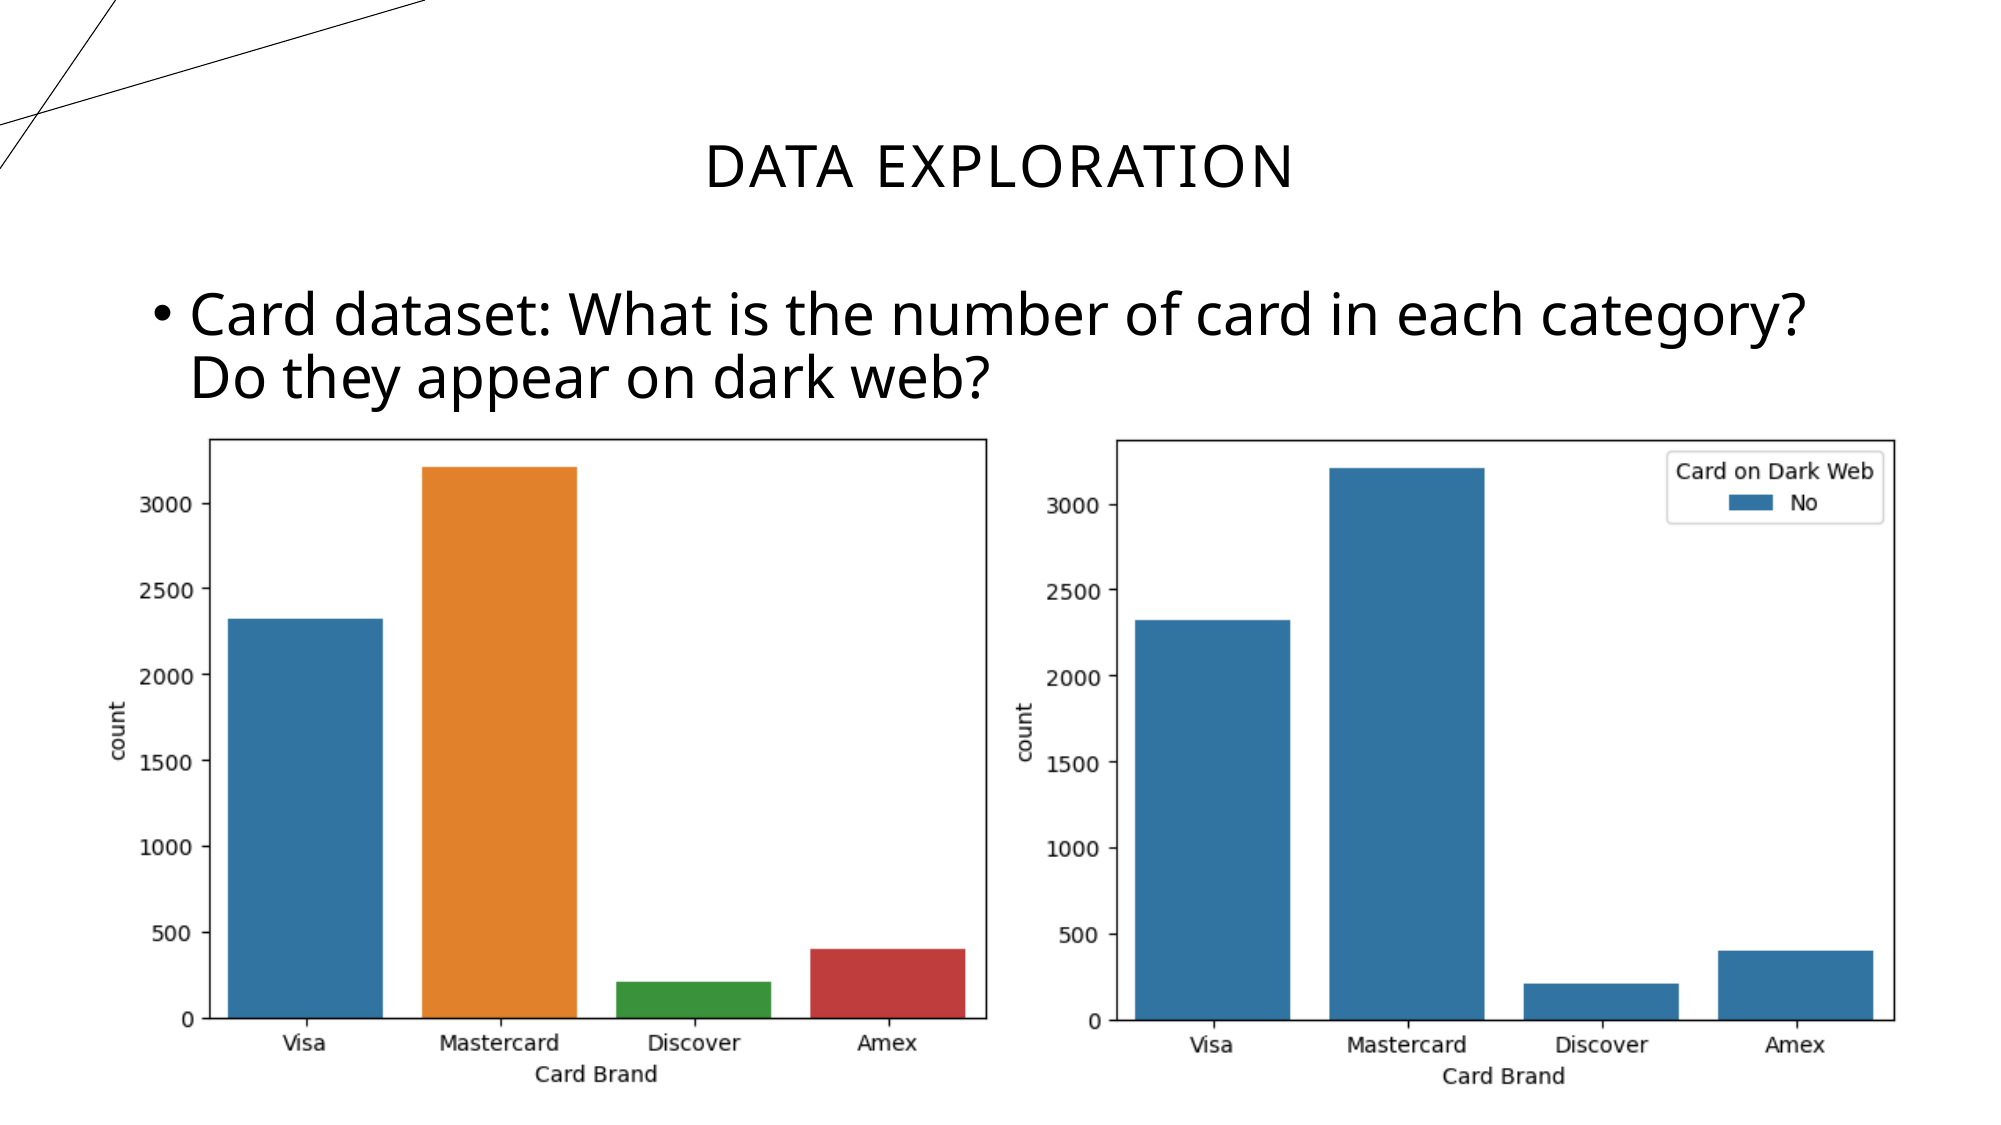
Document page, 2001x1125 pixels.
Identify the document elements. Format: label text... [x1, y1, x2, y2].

picture [92, 425, 1908, 1103]
list Card dataset: What is the number of card in each category? Do they appear on dark web? [137, 277, 1863, 426]
title Data Exploration [137, 59, 1863, 277]
